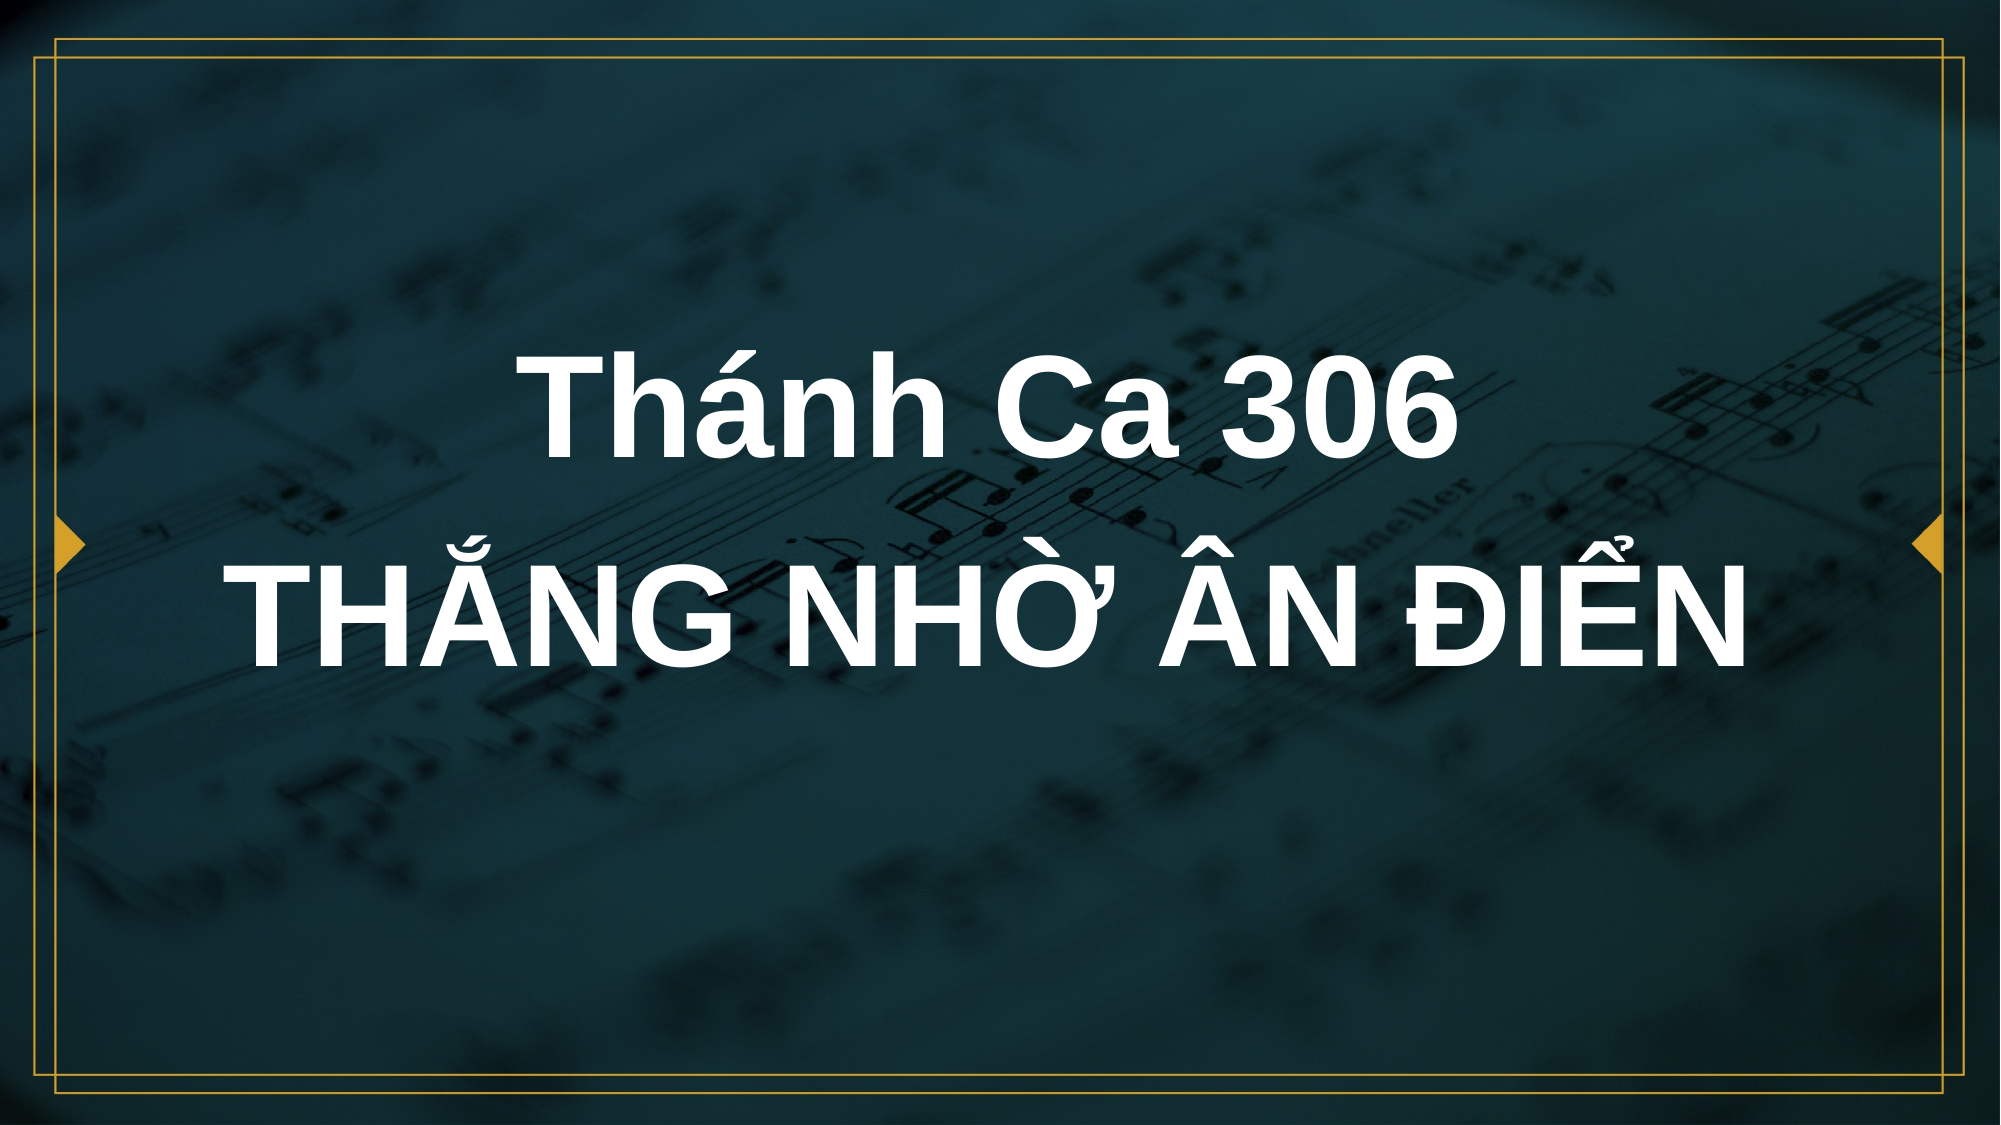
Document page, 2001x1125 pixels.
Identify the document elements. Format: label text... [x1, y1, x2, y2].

picture [0, 0, 2000, 1125]
title Thánh Ca 306 THẮNG NHỜ ÂN ĐIỂN [103, 151, 1875, 821]
